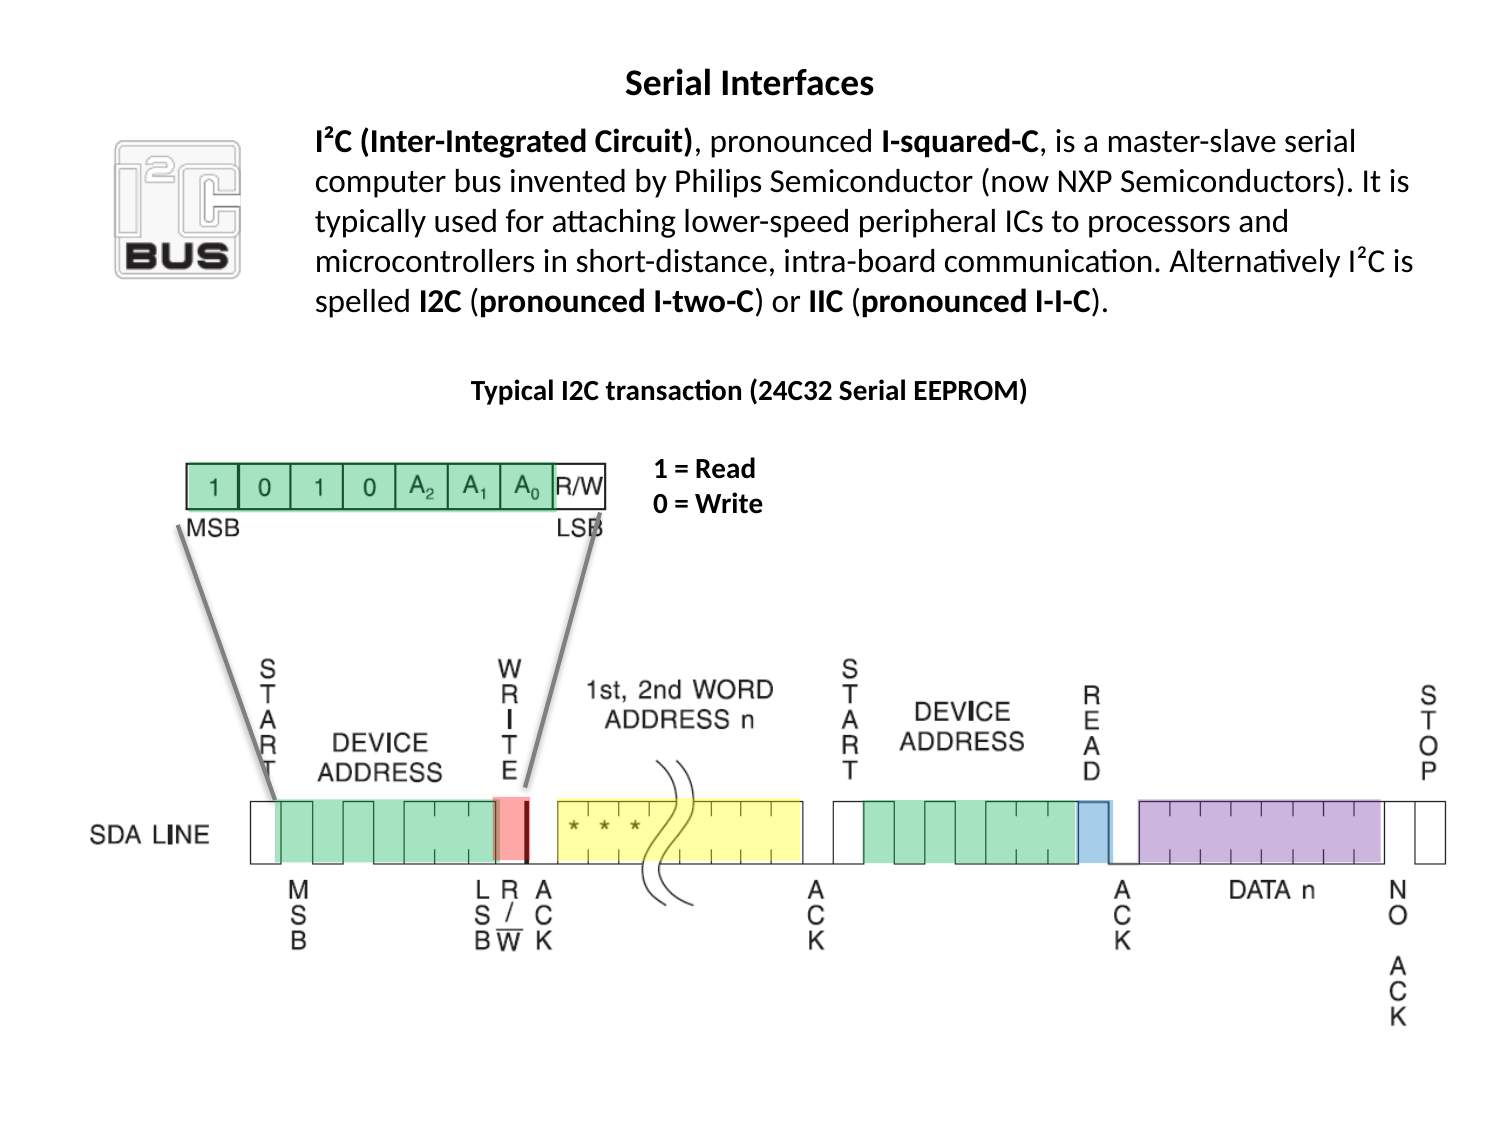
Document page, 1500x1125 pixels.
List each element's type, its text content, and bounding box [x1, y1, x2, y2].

text_box Typical I2C transaction (24C32 Serial EEPROM) [456, 364, 1051, 414]
text_box 1 = Read 0 = Write [638, 441, 779, 527]
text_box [177, 524, 276, 801]
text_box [524, 512, 601, 788]
picture [87, 649, 1453, 1032]
picture [99, 124, 256, 296]
text_box Serial Interfaces [0, 50, 1500, 111]
text_box I²C (Inter-Integrated Circuit), pronounced I-squared-C, is a master-slave serial computer bus invented by Philips Semiconductor (now NXP Semiconductors). It is typically used for attaching lower-speed peripheral ICs to processors and microcontrollers in short-distance, intra-board communication. Alternatively I²C is spelled I2C (pronounced I-two-C) or IIC (pronounced I-I-C). [299, 111, 1438, 327]
picture [162, 424, 634, 563]
